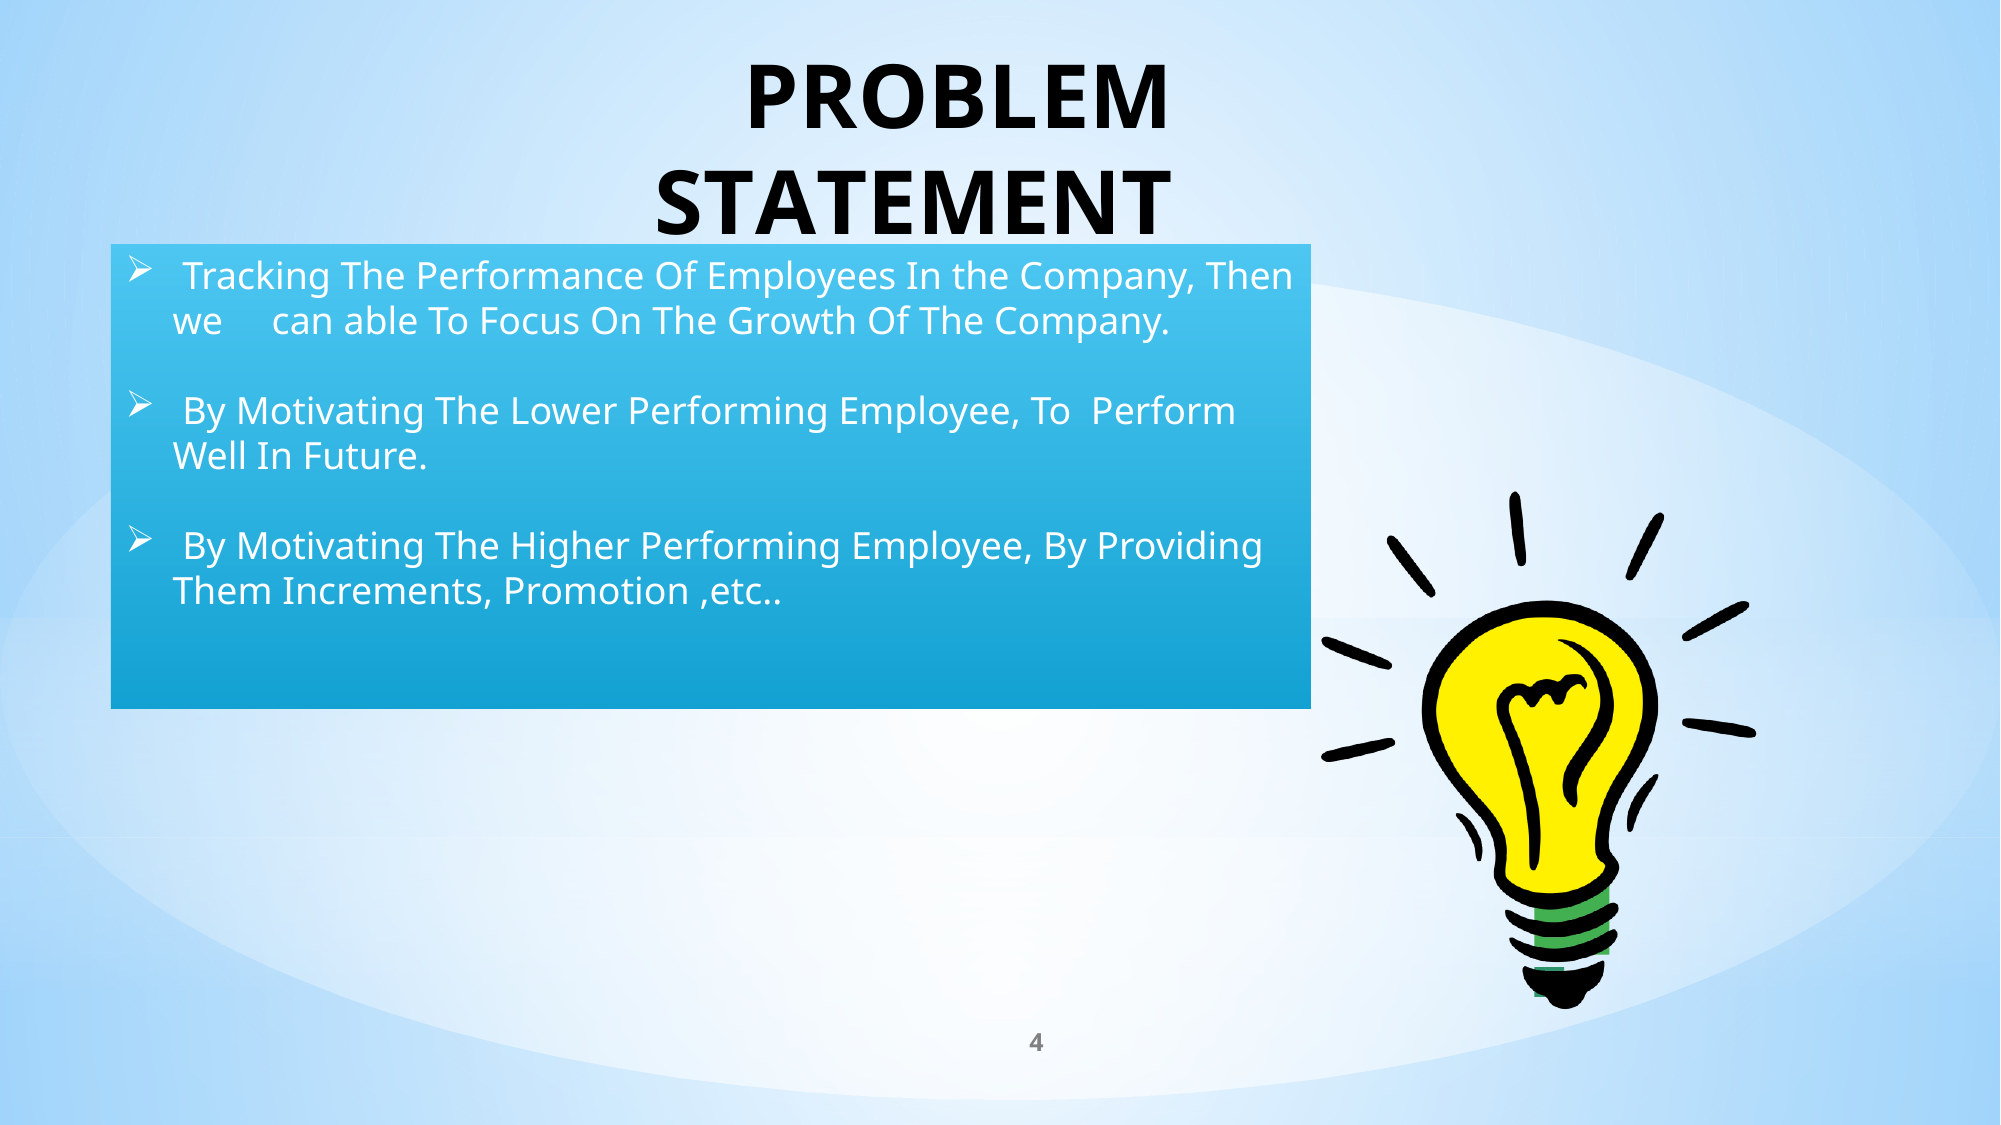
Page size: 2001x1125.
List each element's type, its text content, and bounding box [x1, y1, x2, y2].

title PROBLEM STATEMENT [248, 37, 1174, 244]
slide_number 4 [833, 715, 1234, 1125]
text_box Tracking The Performance Of Employees In the Company, Then we can able To Focus On The Growth Of The Company. By Motivating The Lower Performing Employee, To Perform Well In Future. By Motivating The Higher Performing Employee, By Providing Them Increments, Promotion ,etc.. [110, 244, 1311, 709]
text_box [1310, 480, 1765, 1016]
